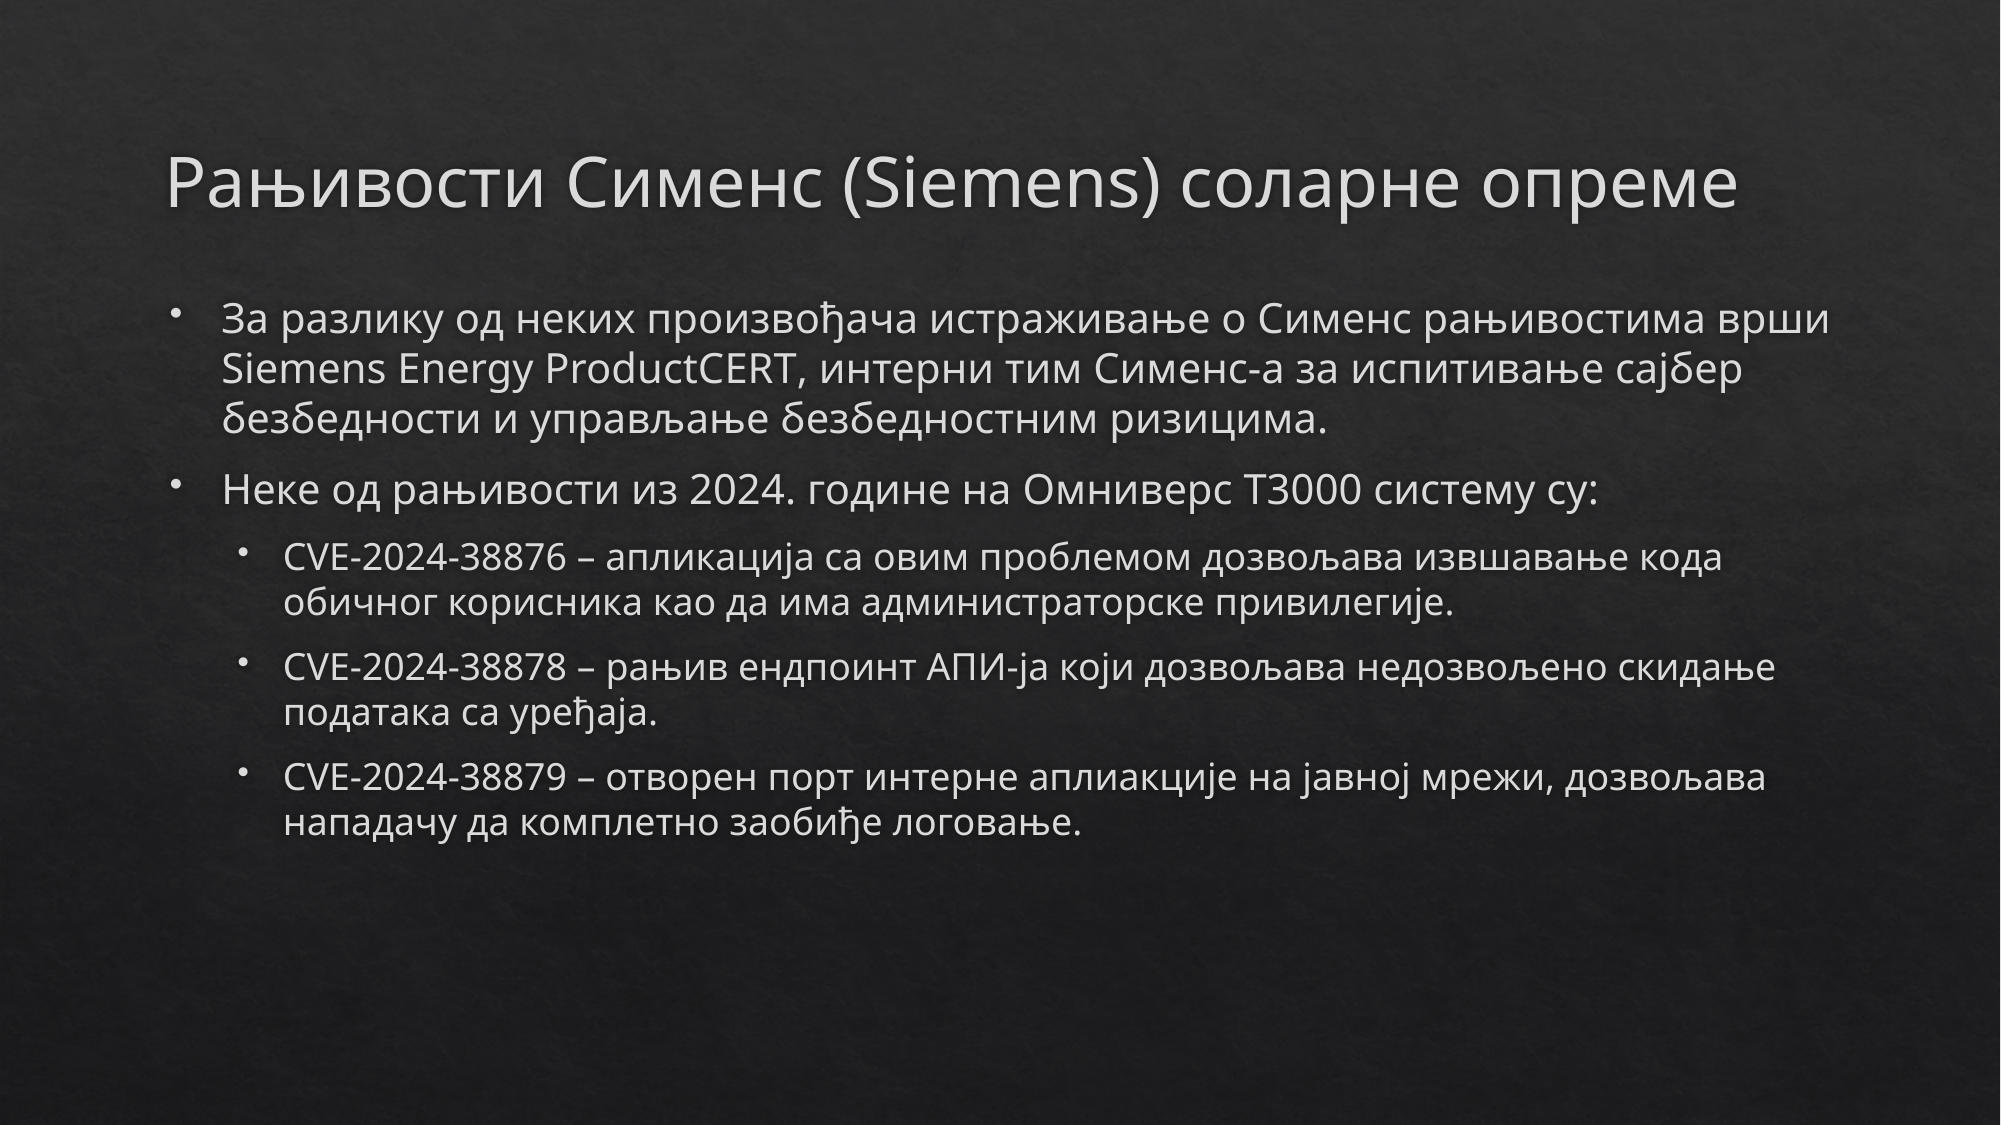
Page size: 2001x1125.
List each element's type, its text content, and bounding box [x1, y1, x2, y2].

list За разлику од неких произвођача истраживање о Сименс рањивостима врши Siemens Energy ProductCERT, интерни тим Сименс-а за испитивање сајбер безбедности и управљање безбедностним ризицима. Неке од рањивости из 2024. године на Омниверс Т3000 систему су: CVE-2024-38876 – апликација са овим проблемом дозвољава извшавање кода обичног корисника као да има администраторске привилегије. CVE-2024-38878 – рањив ендпоинт АПИ-ја који дозвољава недозвољено скидање података са уређаја. CVE-2024-38879 – отворен порт интерне аплиакције на јавној мрежи, дозвољава нападачу да комплетно заобиђе логовање. [149, 284, 1849, 950]
title Рањивости Сименс (Siemens) соларне опреме [149, 99, 1849, 260]
